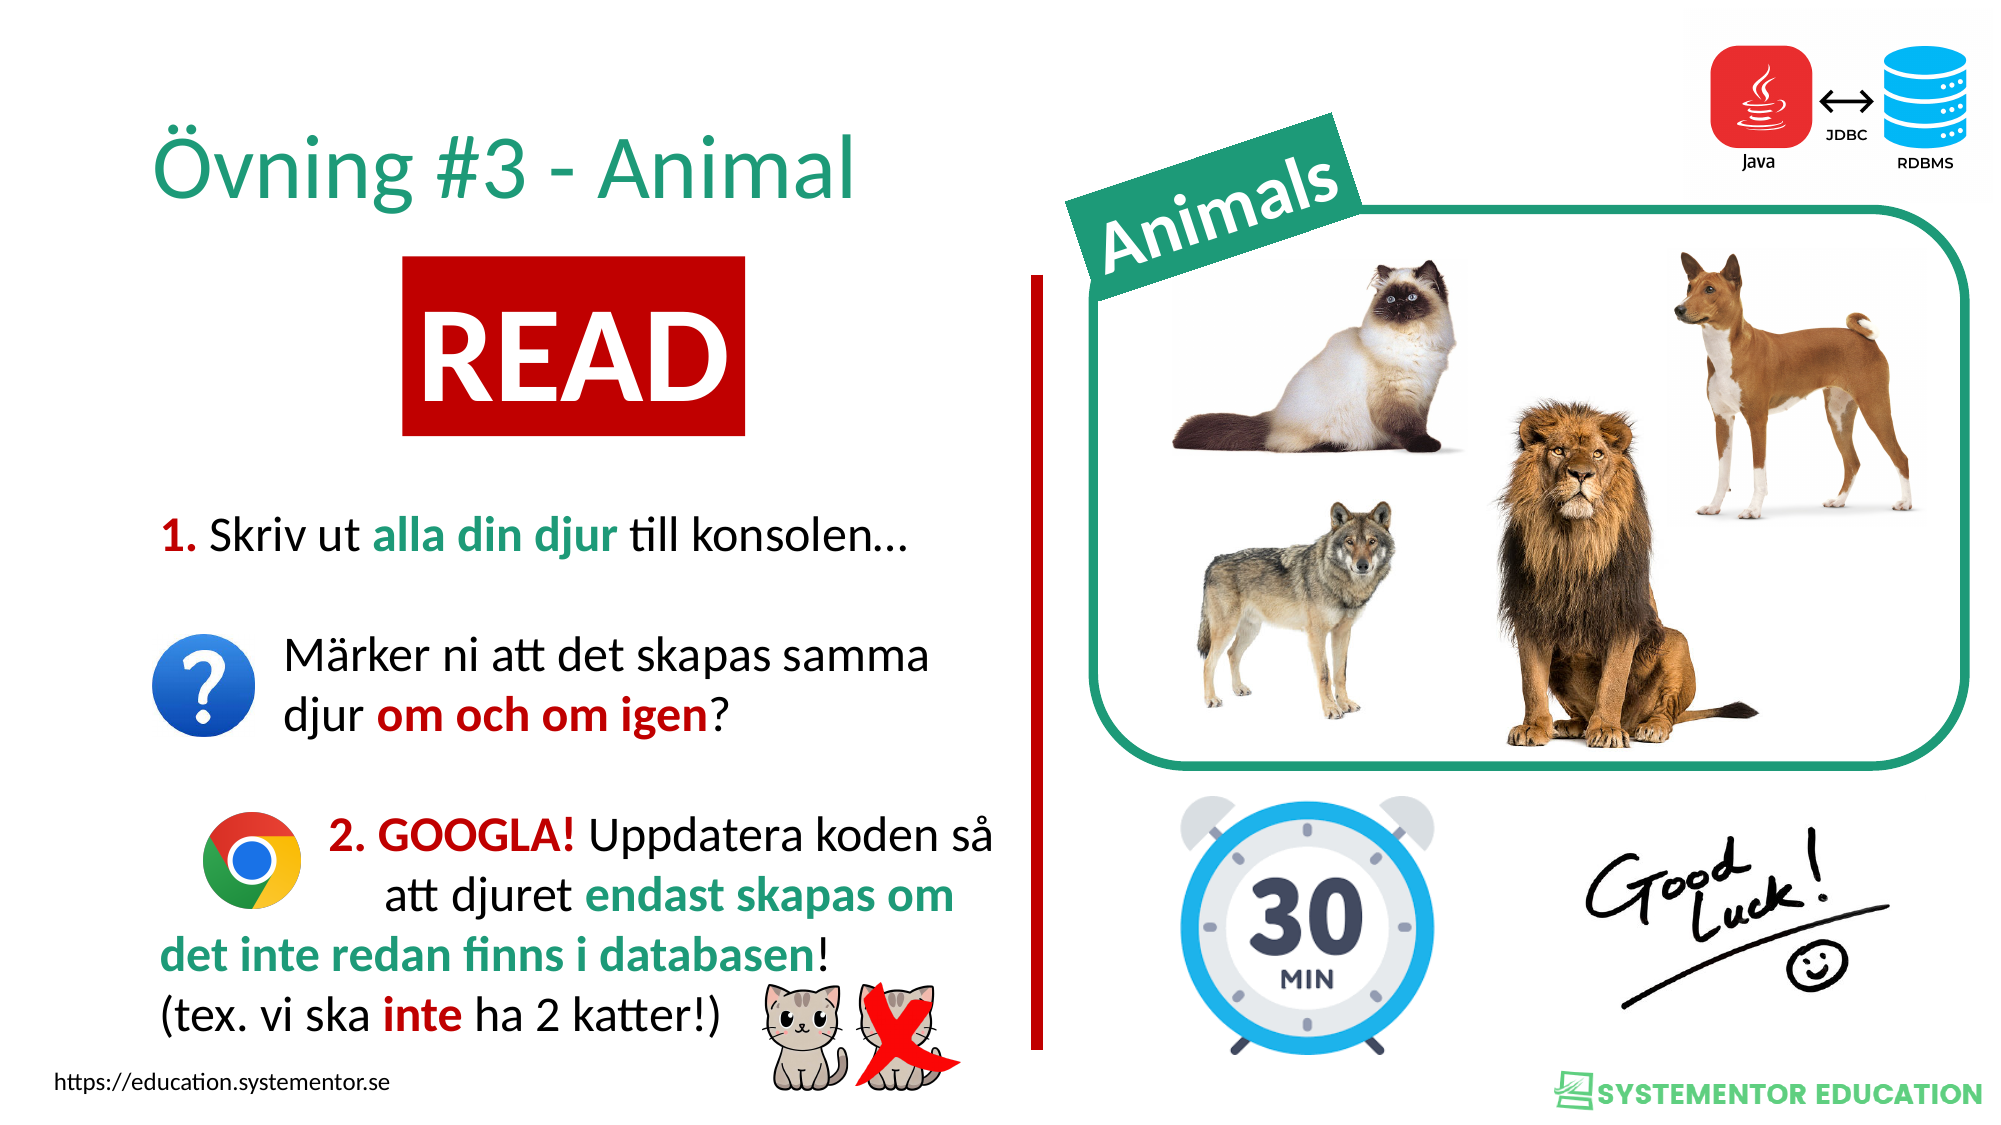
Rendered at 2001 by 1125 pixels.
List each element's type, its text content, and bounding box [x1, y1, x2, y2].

picture [152, 634, 255, 737]
text_box Animals [1065, 112, 1365, 301]
picture [1682, 8, 1994, 203]
text_box READ [402, 256, 746, 437]
picture [1178, 796, 1437, 1055]
picture [1545, 795, 1933, 1054]
text_box [1091, 207, 1968, 769]
picture [203, 812, 301, 909]
text_box https://education.systementor.se [38, 1058, 625, 1104]
text_box 1. Skriv ut alla din djur till konsolen… Märker ni att det skapas samma djur om och om igen? 2. GOOGLA! Uppdatera koden så att djuret endast skapas om det inte redan finns i databasen! (tex. vi ska inte ha 2 katter!) [139, 491, 1031, 1050]
text_box Övning #3 - Animal [137, 59, 1678, 278]
picture [1545, 1057, 1996, 1125]
picture [1128, 248, 1927, 760]
picture [735, 967, 969, 1108]
